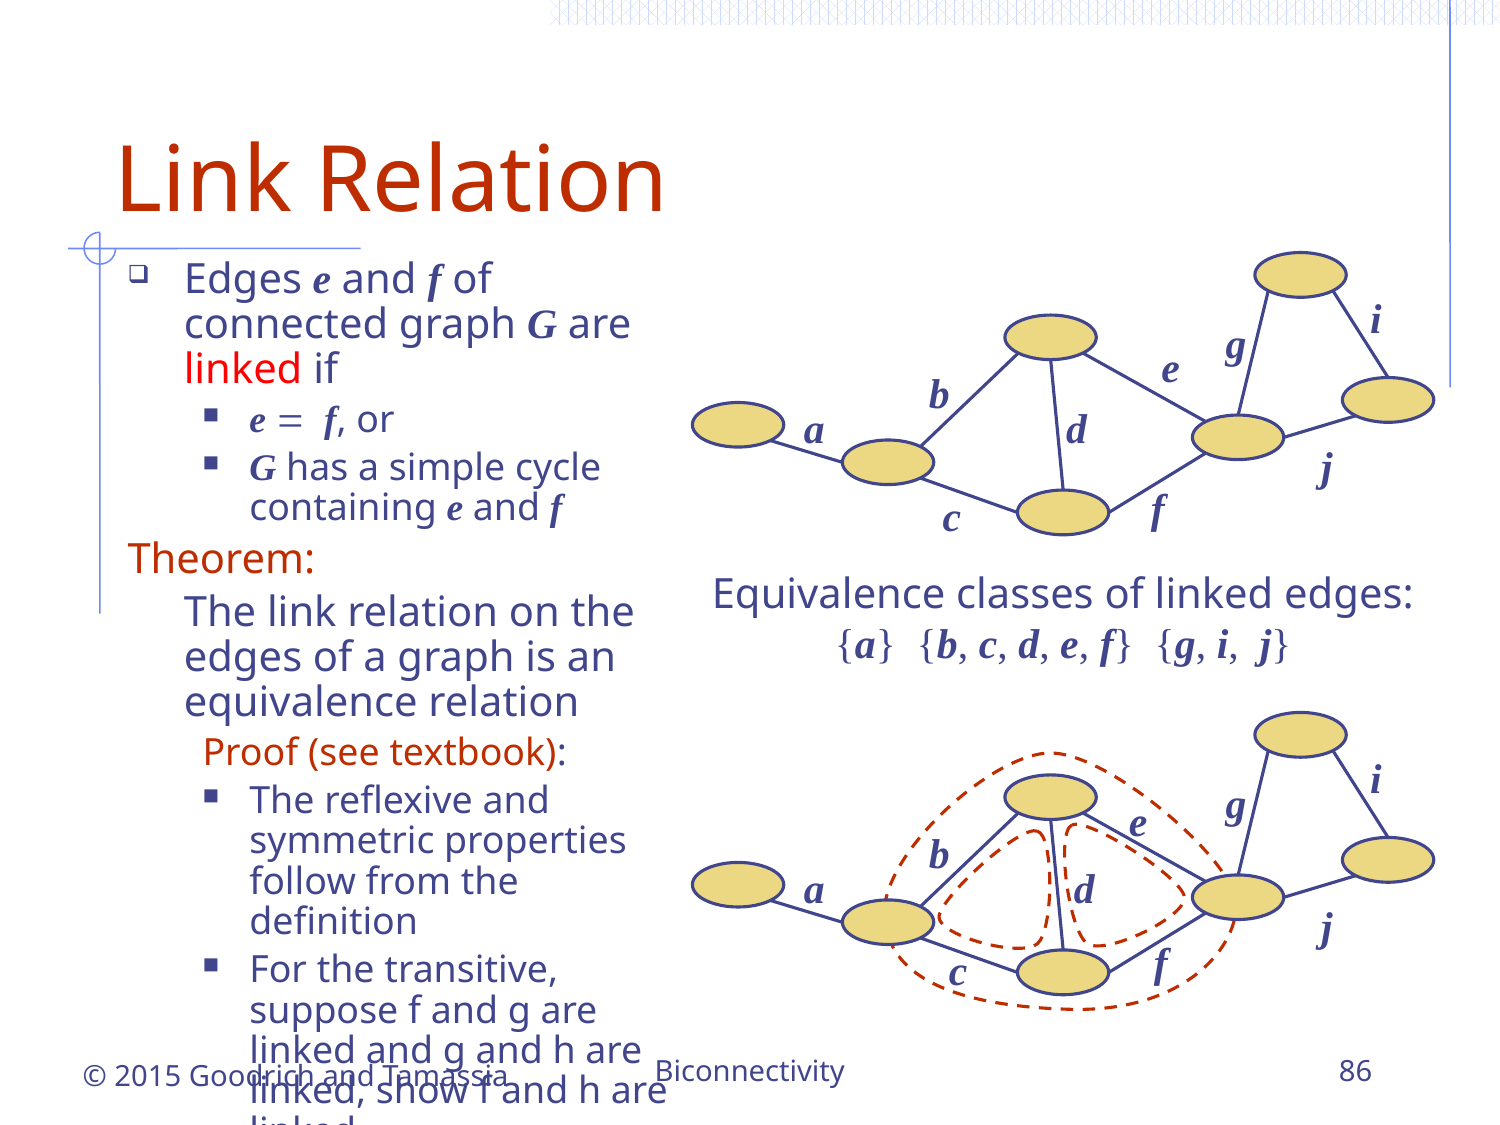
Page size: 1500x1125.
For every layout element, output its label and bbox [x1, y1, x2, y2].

list [112, 249, 700, 1050]
text_box [1285, 744, 1434, 957]
text_box [692, 752, 1284, 1010]
text_box [1254, 712, 1347, 758]
title [99, 50, 1375, 238]
footer [512, 1024, 988, 1101]
text_box [1210, 752, 1269, 874]
text_box [697, 559, 1430, 675]
text_box [692, 252, 1434, 548]
slide_number [1074, 1024, 1388, 1101]
